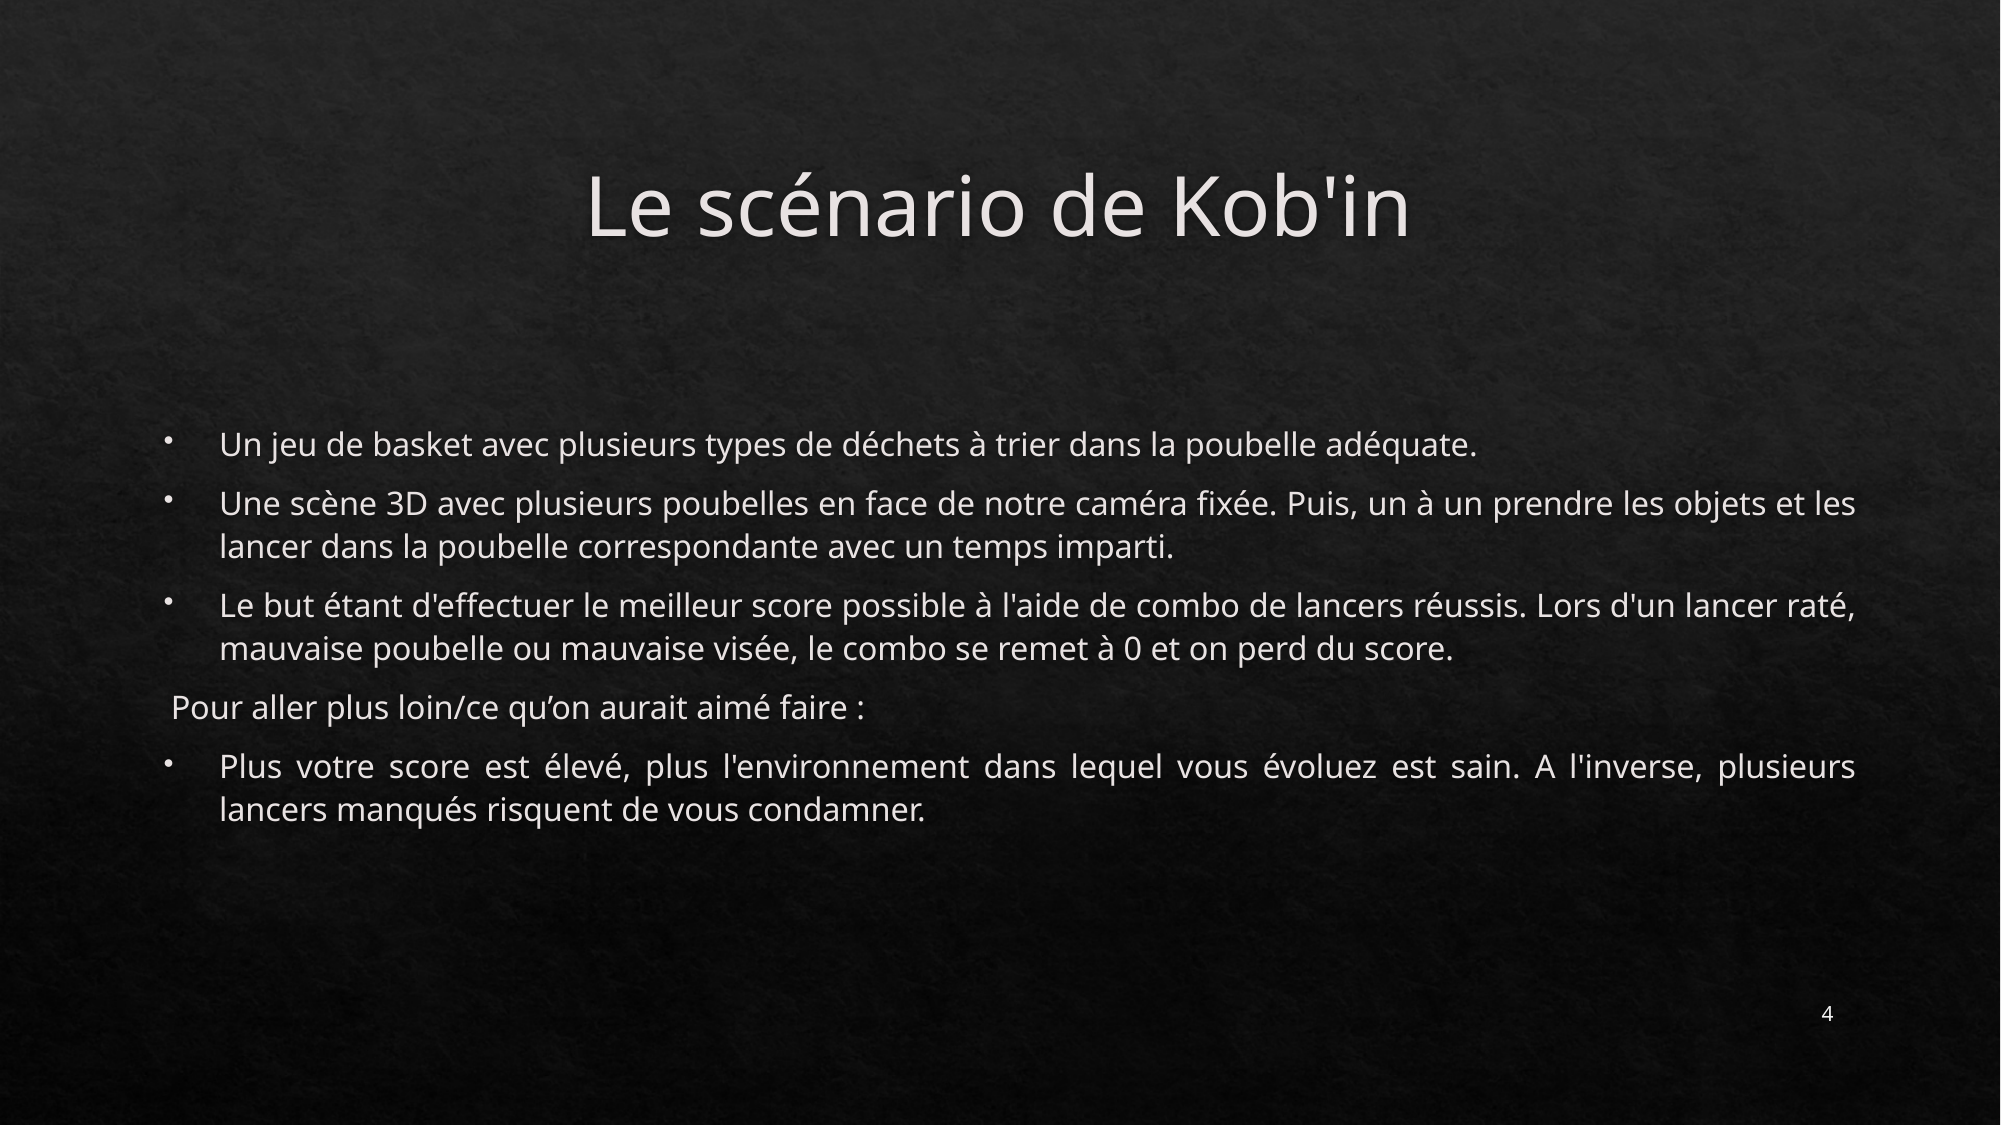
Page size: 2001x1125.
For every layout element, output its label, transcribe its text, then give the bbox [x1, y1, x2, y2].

title Le scénario de Kob'in [149, 99, 1849, 307]
slide_number 4 [1724, 984, 1849, 1045]
list Un jeu de basket avec plusieurs types de déchets à trier dans la poubelle adéquate. Une scène 3D avec plusieurs poubelles en face de notre caméra fixée. Puis, un à un prendre les objets et les lancer dans la poubelle correspondante avec un temps imparti. Le but étant d'effectuer le meilleur score possible à l'aide de combo de lancers réussis. Lors d'un lancer raté, mauvaise poubelle ou mauvaise visée, le combo se remet à 0 et on perd du score. Pour aller plus loin/ce qu’on aurait aimé faire : Plus votre score est élevé, plus l'environnement dans lequel vous évoluez est sain. A l'inverse, plusieurs lancers manqués risquent de vous condamner. [149, 412, 1874, 839]
